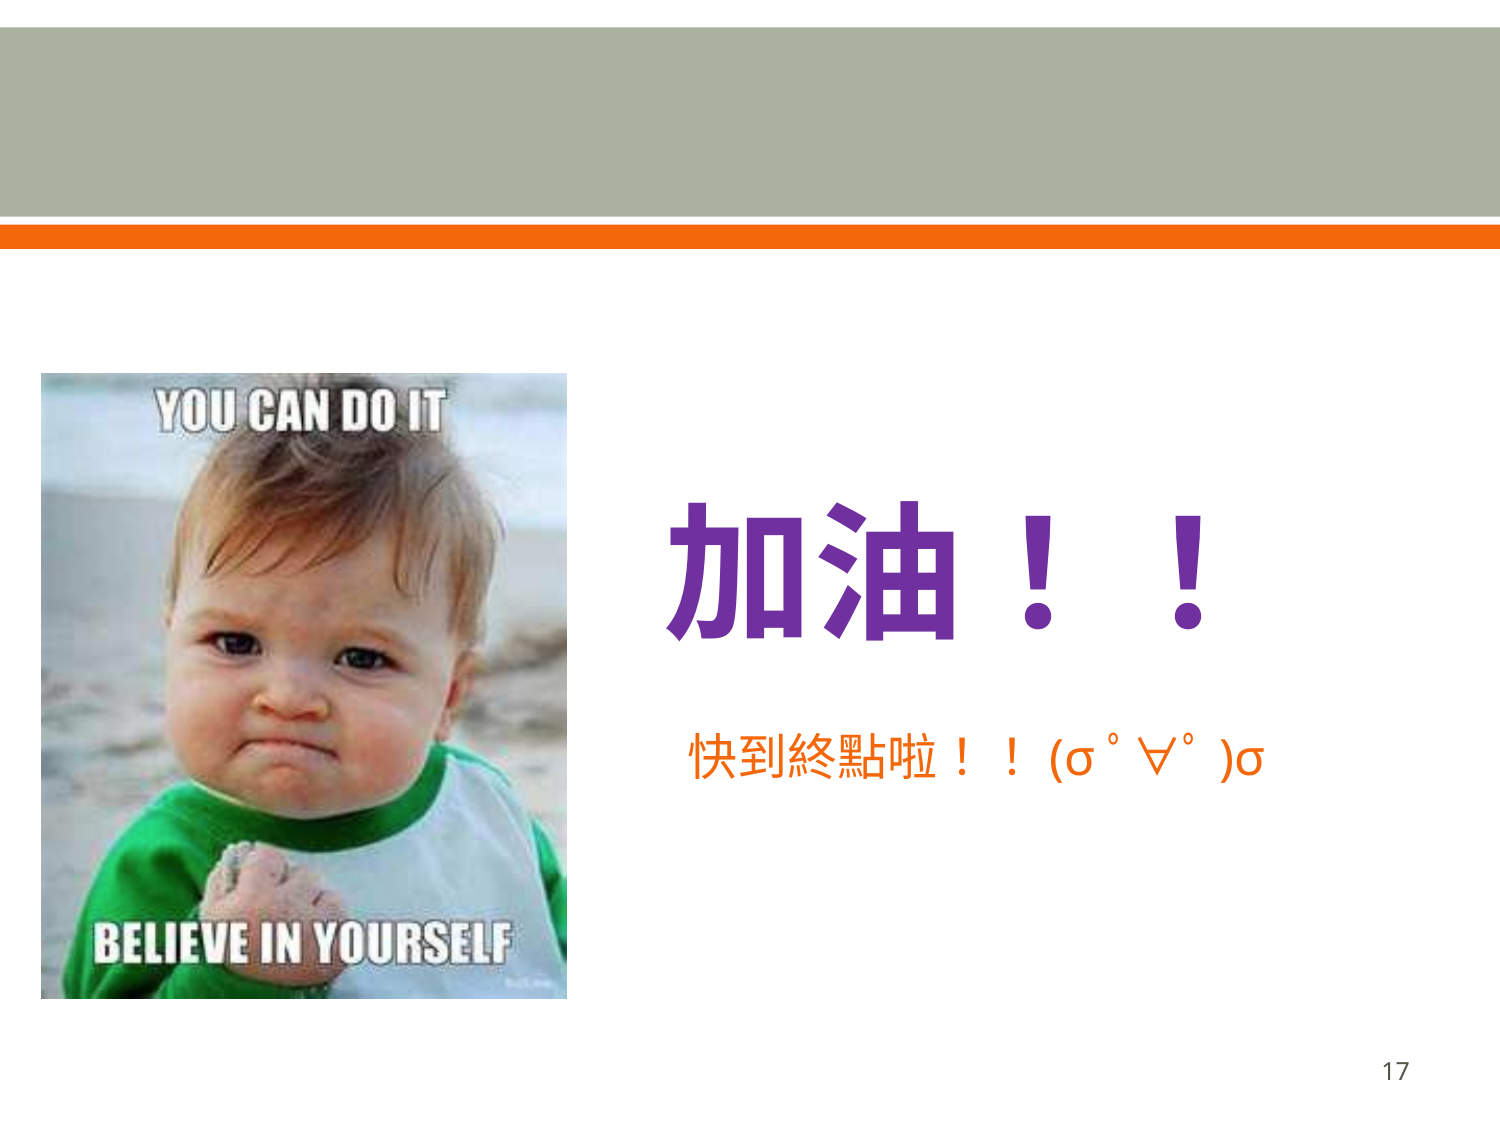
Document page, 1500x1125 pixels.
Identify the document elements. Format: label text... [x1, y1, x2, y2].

title 加油！！ [576, 408, 1425, 728]
text_box 快到終點啦！！(σﾟ∀ﾟ)σ [672, 718, 1280, 793]
picture [40, 373, 567, 999]
slide_number 17 [1074, 1042, 1425, 1103]
